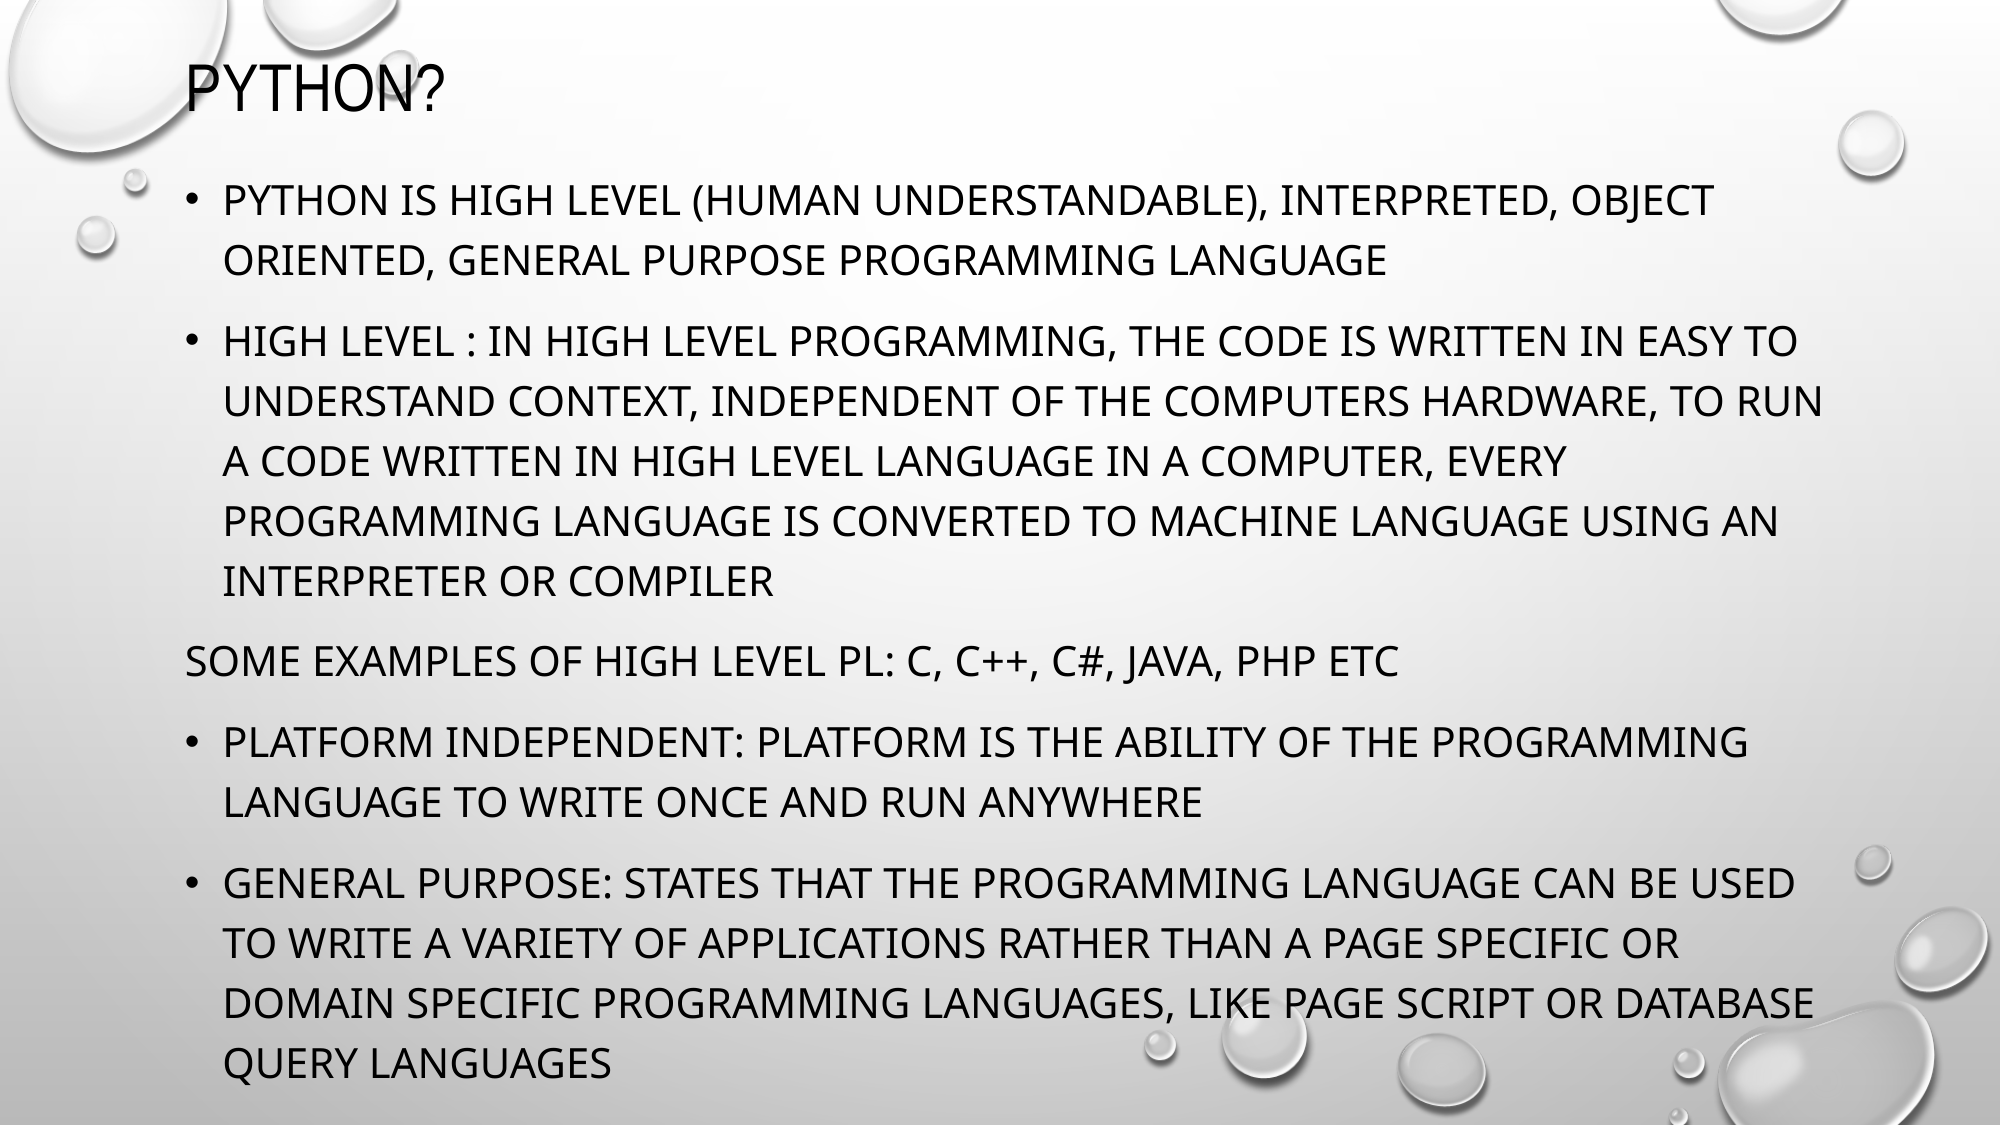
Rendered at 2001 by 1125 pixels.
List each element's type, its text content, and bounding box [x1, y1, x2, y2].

title PYTHON? [169, 45, 1870, 134]
list Python is High level (HUMAN UNDERSTANDABLE), INTERPRETED, OBJECT ORIENTED, GENERAL PURPOSE PROGRAMMING LANGUAGE HIGH LEVEL : IN HIGH LEVEL PROGRAMMING, the code is written in easy to understand context, independent of the computers hardware, TO RUN a code written in high level language in a computer, every programming language is converted to machine language using An interpreter or compiler Some examples of high level PL: c, c++, C#, java, PHP etc PLATFORM INDEPENDENT: Platform is the ability of the programming language to write once and run anywhere General purpose: states that the programming language can be used to write a variety of applications rather than a page specific or domain specific programming languAges, like page script or database query languages [169, 156, 1850, 1037]
picture [0, 0, 2000, 1125]
